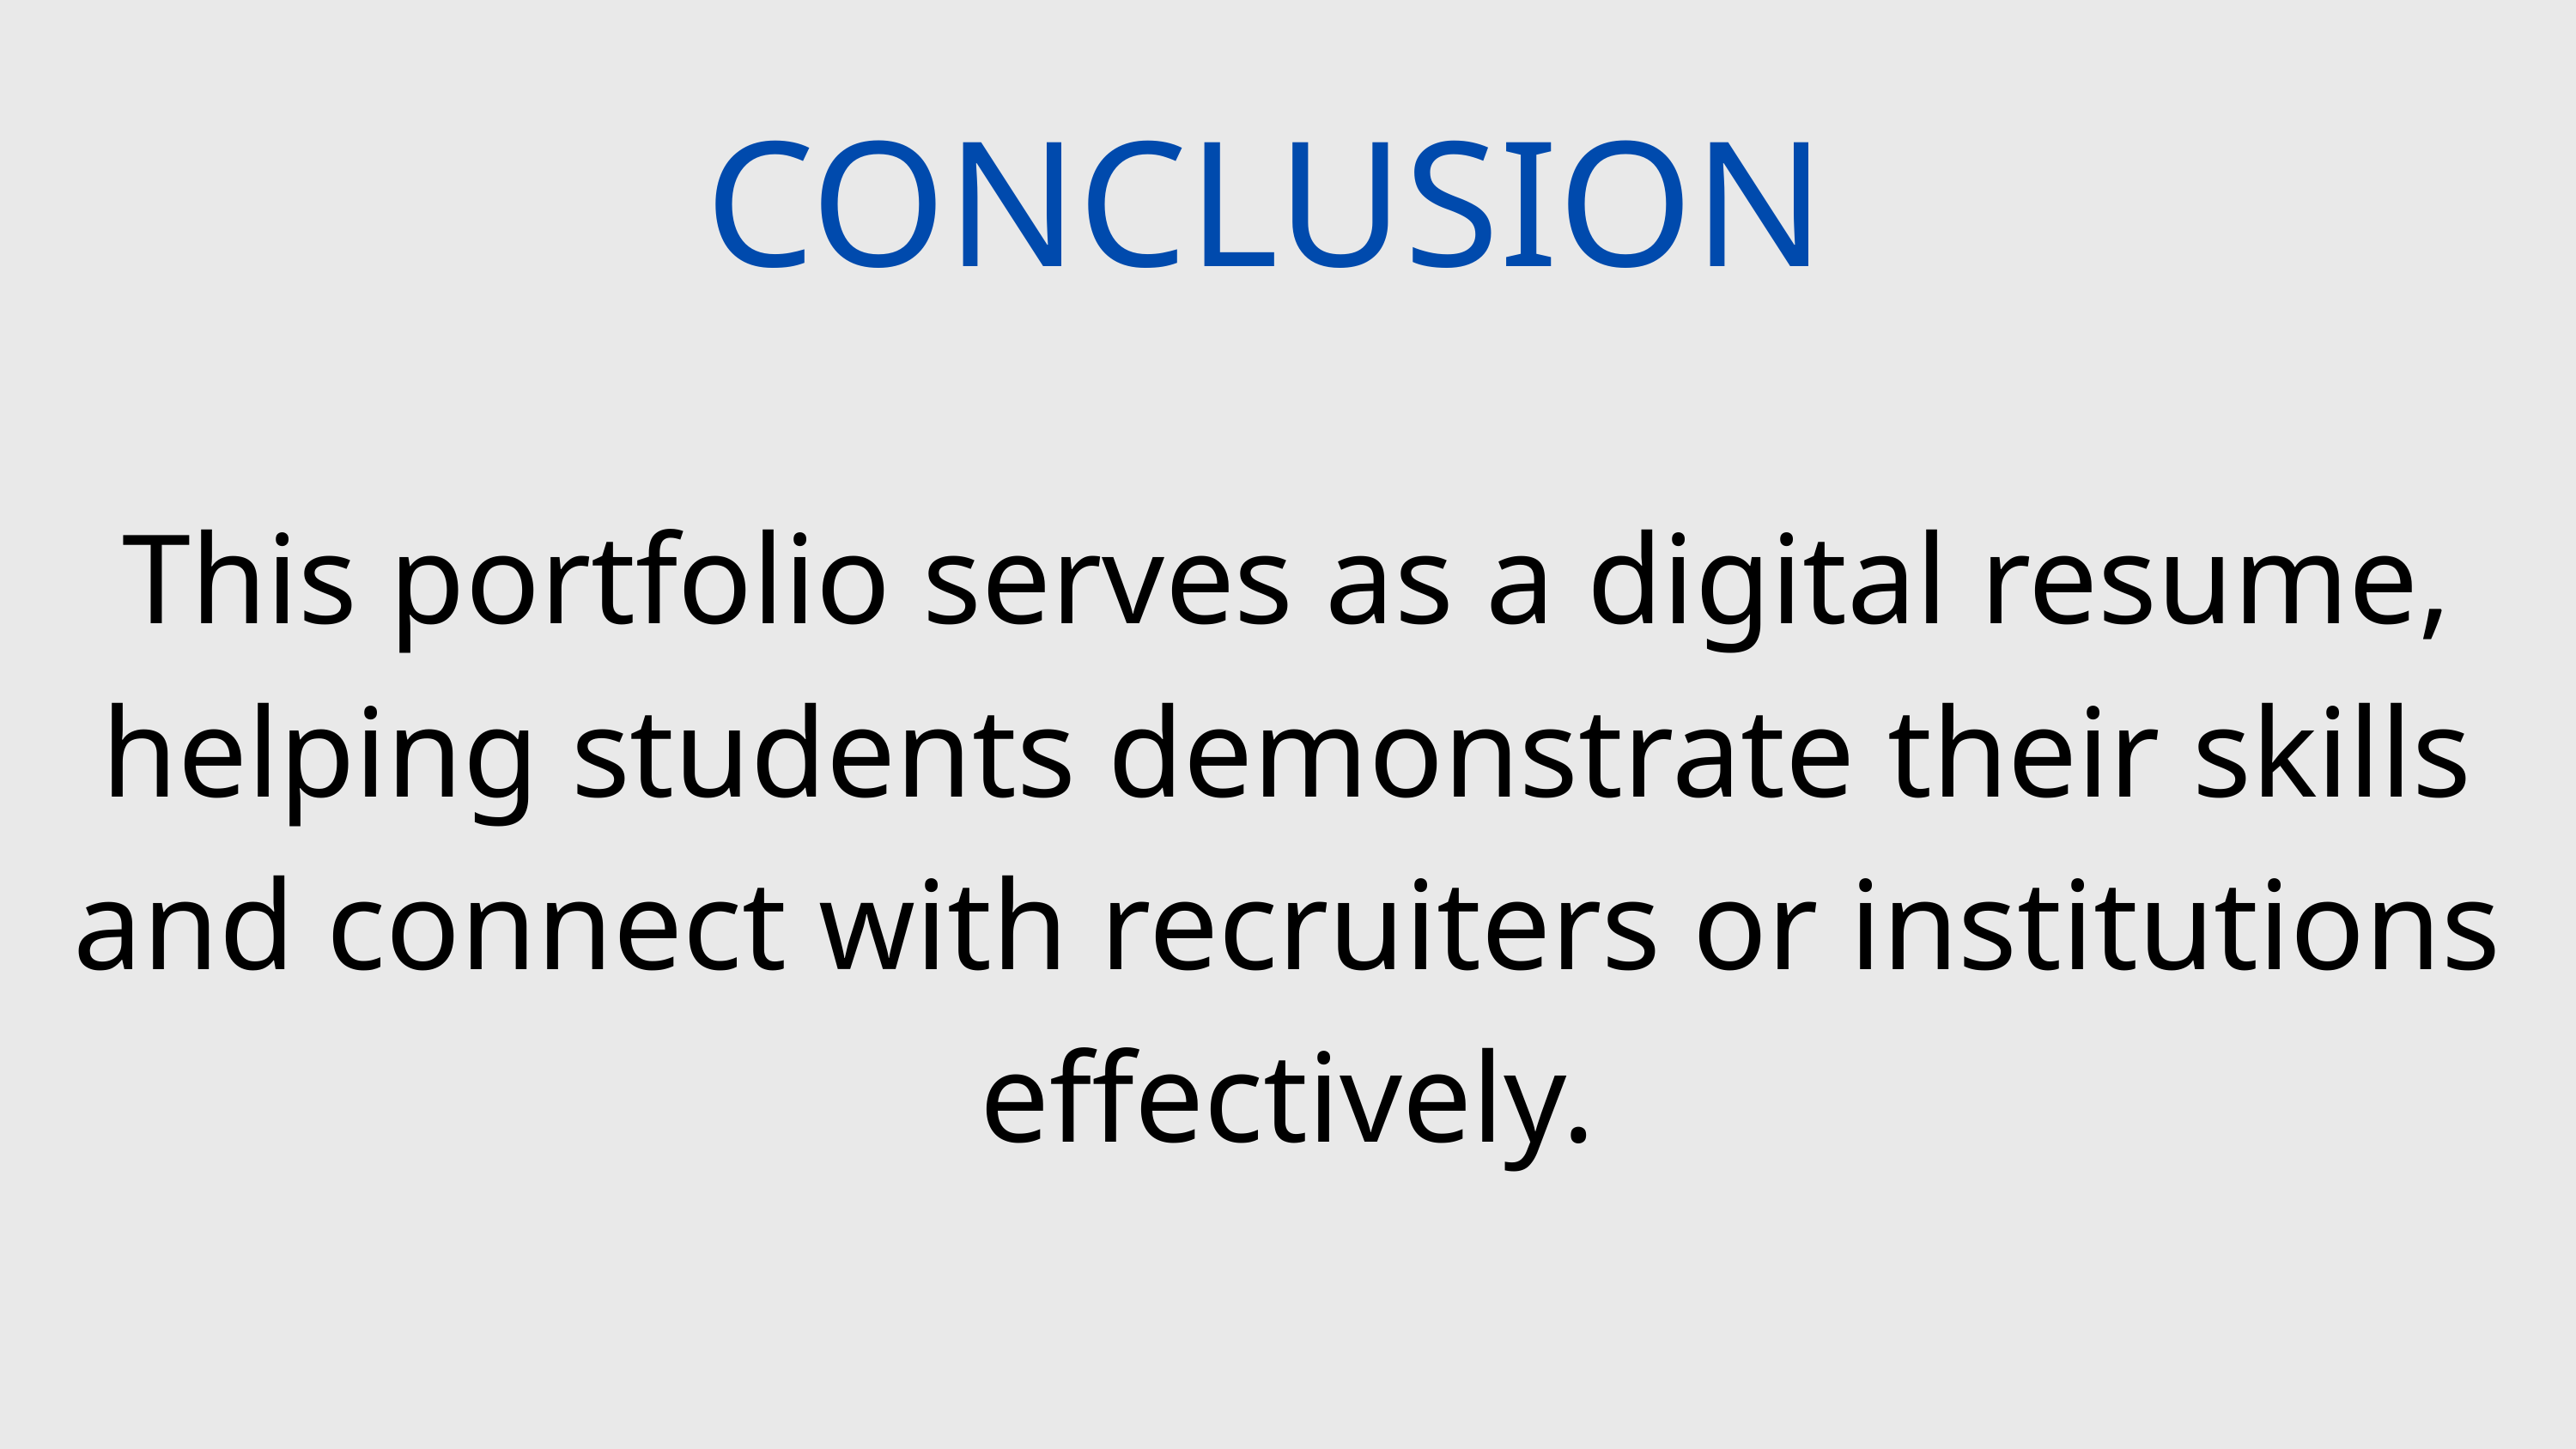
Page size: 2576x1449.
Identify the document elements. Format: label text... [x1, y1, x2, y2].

text_box CONCLUSION [644, 58, 1932, 301]
text_box This portfolio serves as a digital resume, helping students demonstrate their skills and connect with recruiters or institutions effectively. [0, 476, 2576, 1167]
